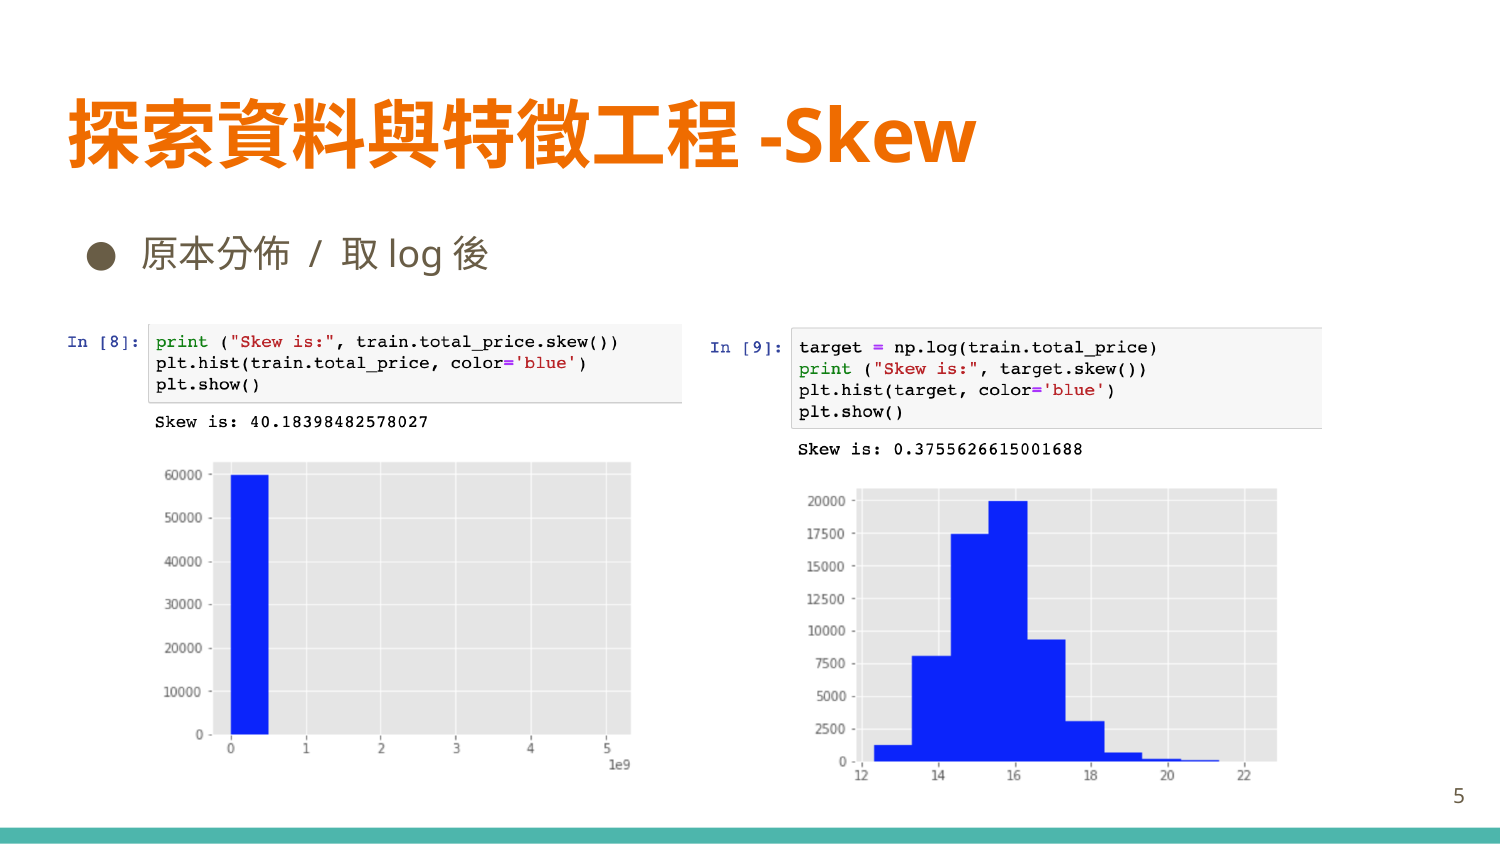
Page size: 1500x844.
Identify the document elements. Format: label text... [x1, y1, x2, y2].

picture [50, 323, 682, 783]
picture [700, 316, 1322, 790]
title 探索資料與特徵工程-Skew [51, 72, 1449, 189]
slide_number 5 [1389, 764, 1480, 830]
list 原本分佈 / 取log後 [51, 207, 1449, 750]
